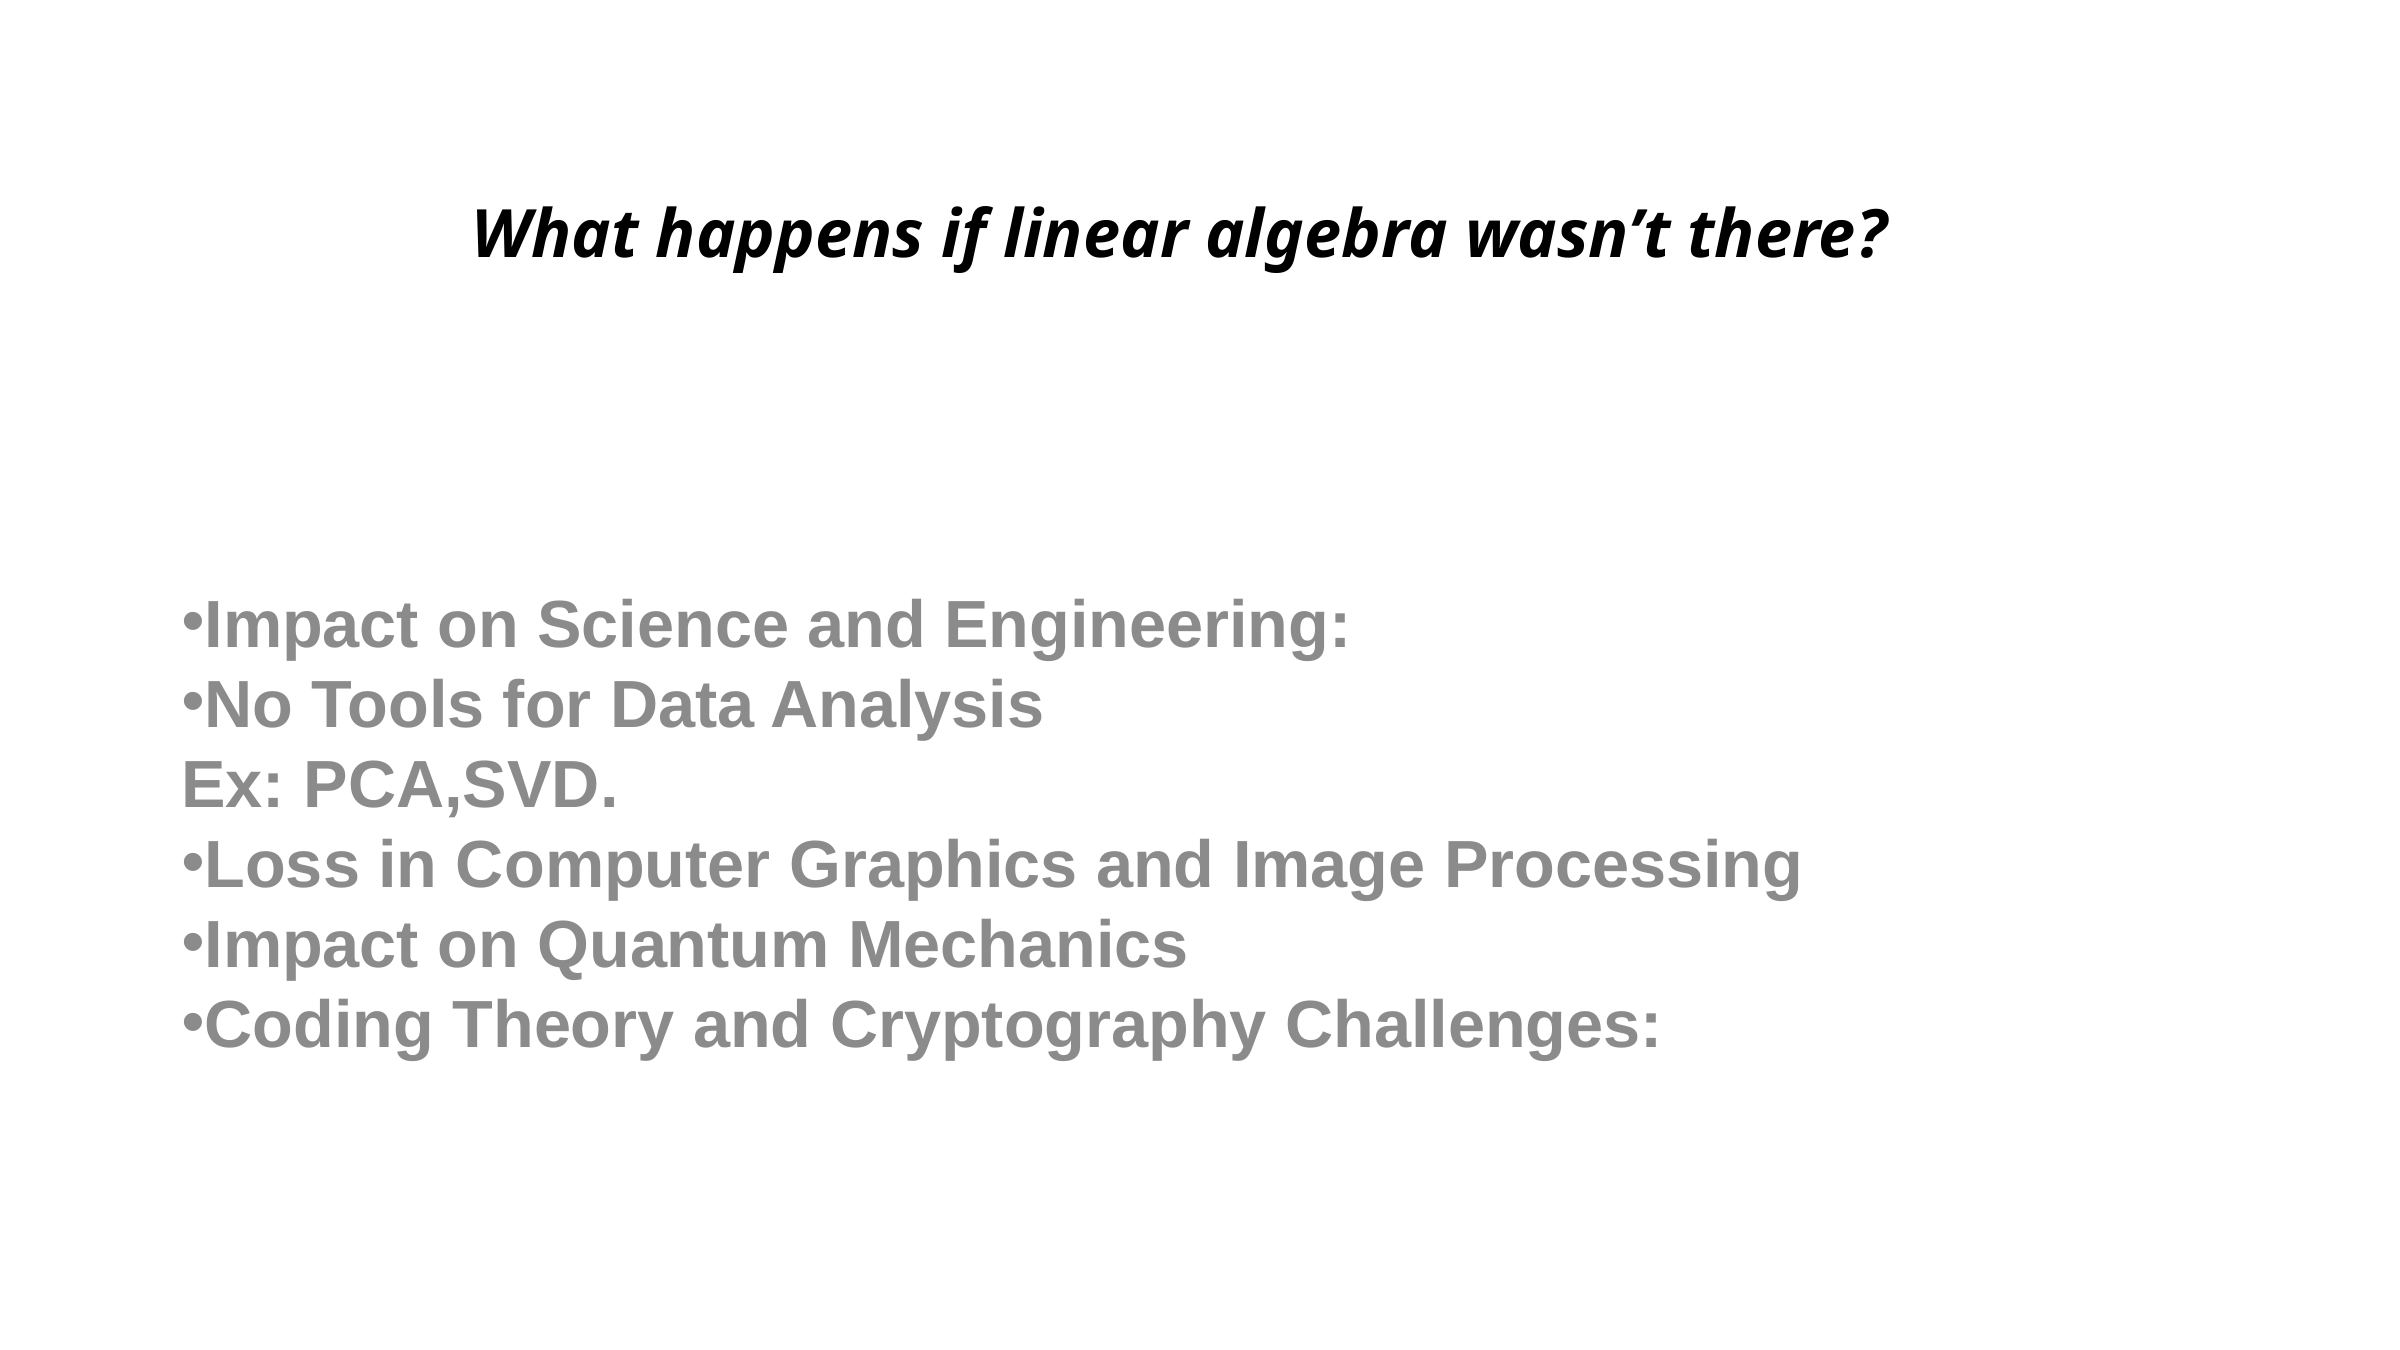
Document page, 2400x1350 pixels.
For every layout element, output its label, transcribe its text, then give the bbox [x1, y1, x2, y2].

subtitle Impact on Science and Engineering: No Tools for Data Analysis Ex: PCA,SVD. Loss in Computer Graphics and Image Processing Impact on Quantum Mechanics Coding Theory and Cryptography Challenges: [159, 570, 2000, 1113]
title What happens if linear algebra wasn’t there? [120, 179, 2240, 465]
